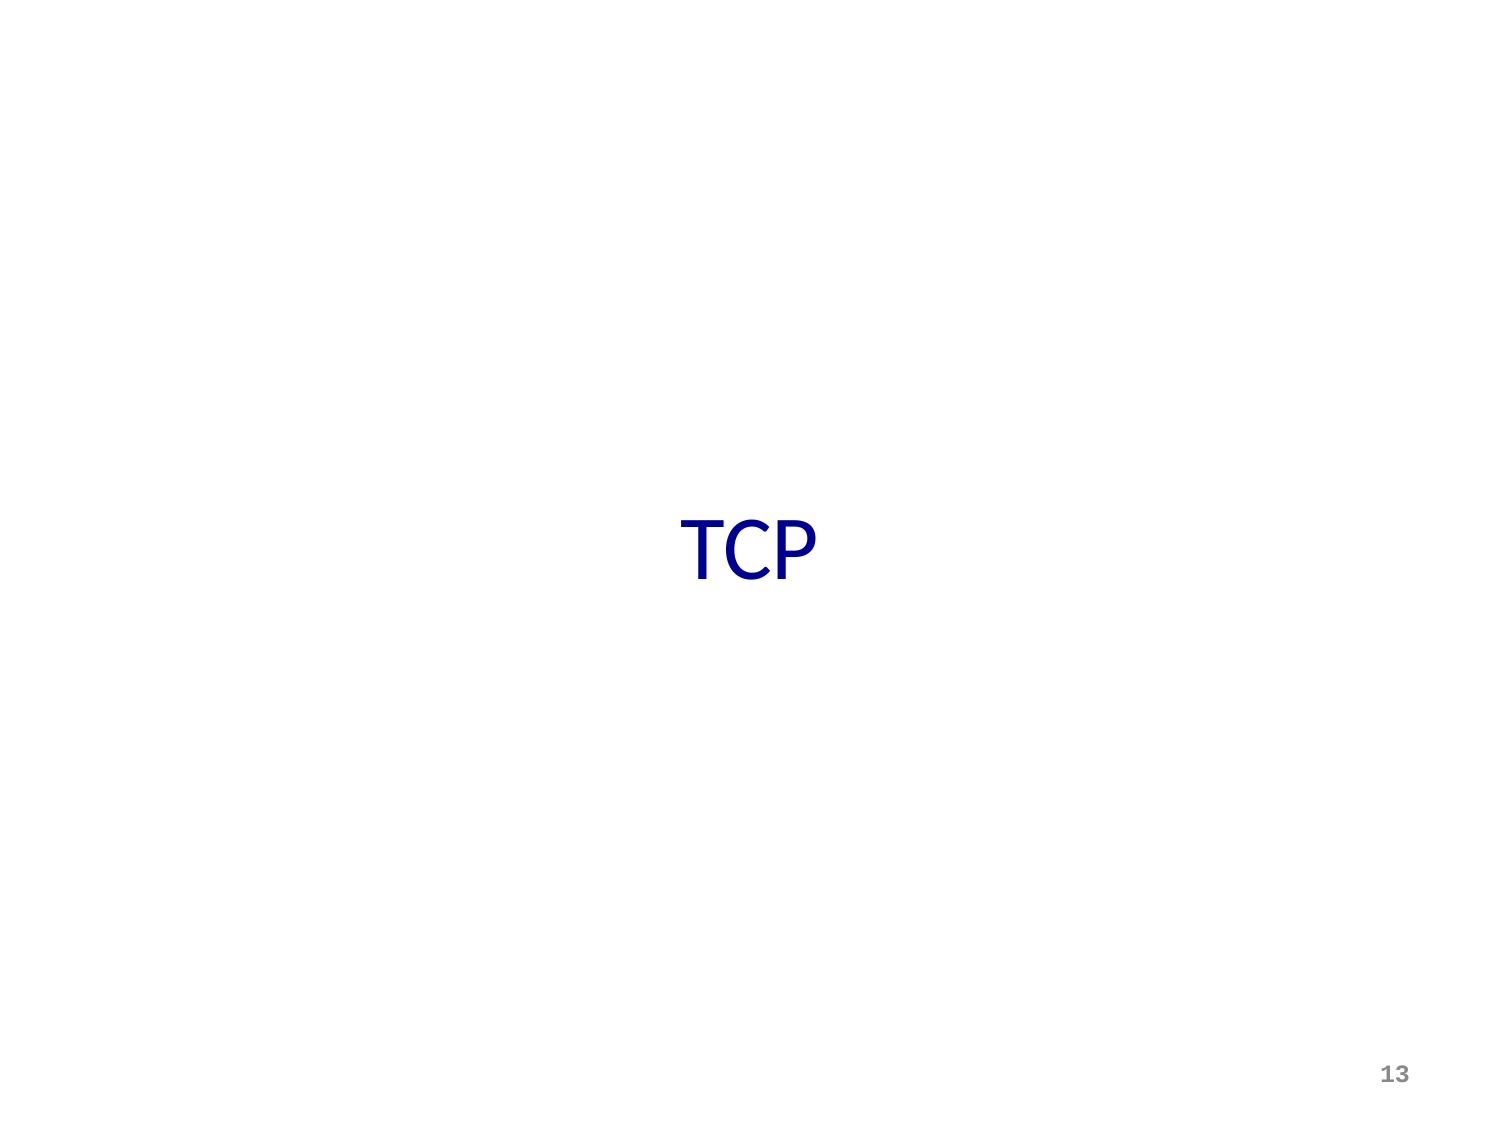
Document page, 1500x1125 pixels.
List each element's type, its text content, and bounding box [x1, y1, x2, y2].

title TCP [75, 449, 1425, 637]
slide_number 13 [1074, 1042, 1425, 1103]
